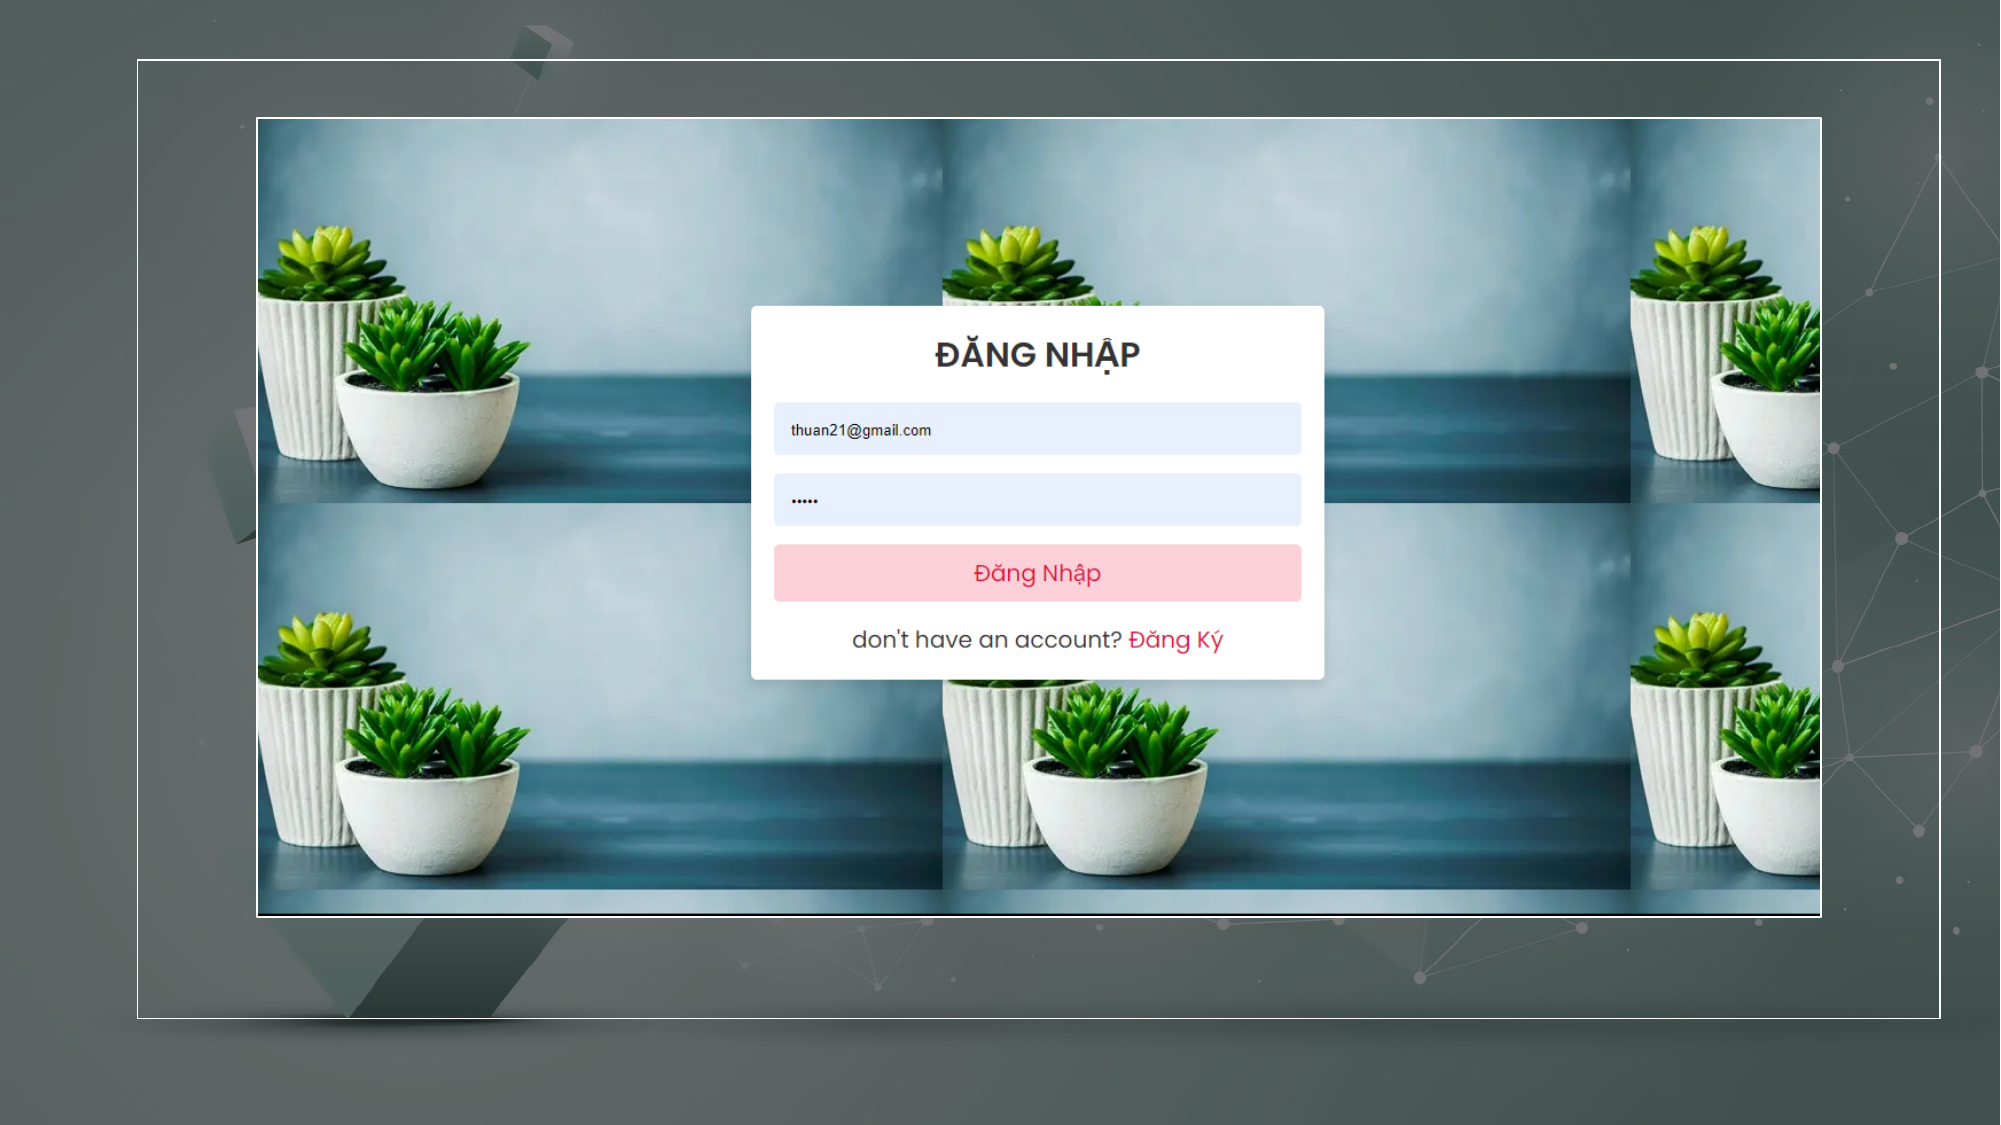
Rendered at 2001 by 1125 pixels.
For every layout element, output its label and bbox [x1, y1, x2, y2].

list [257, 119, 1821, 916]
picture [0, 0, 2000, 1125]
